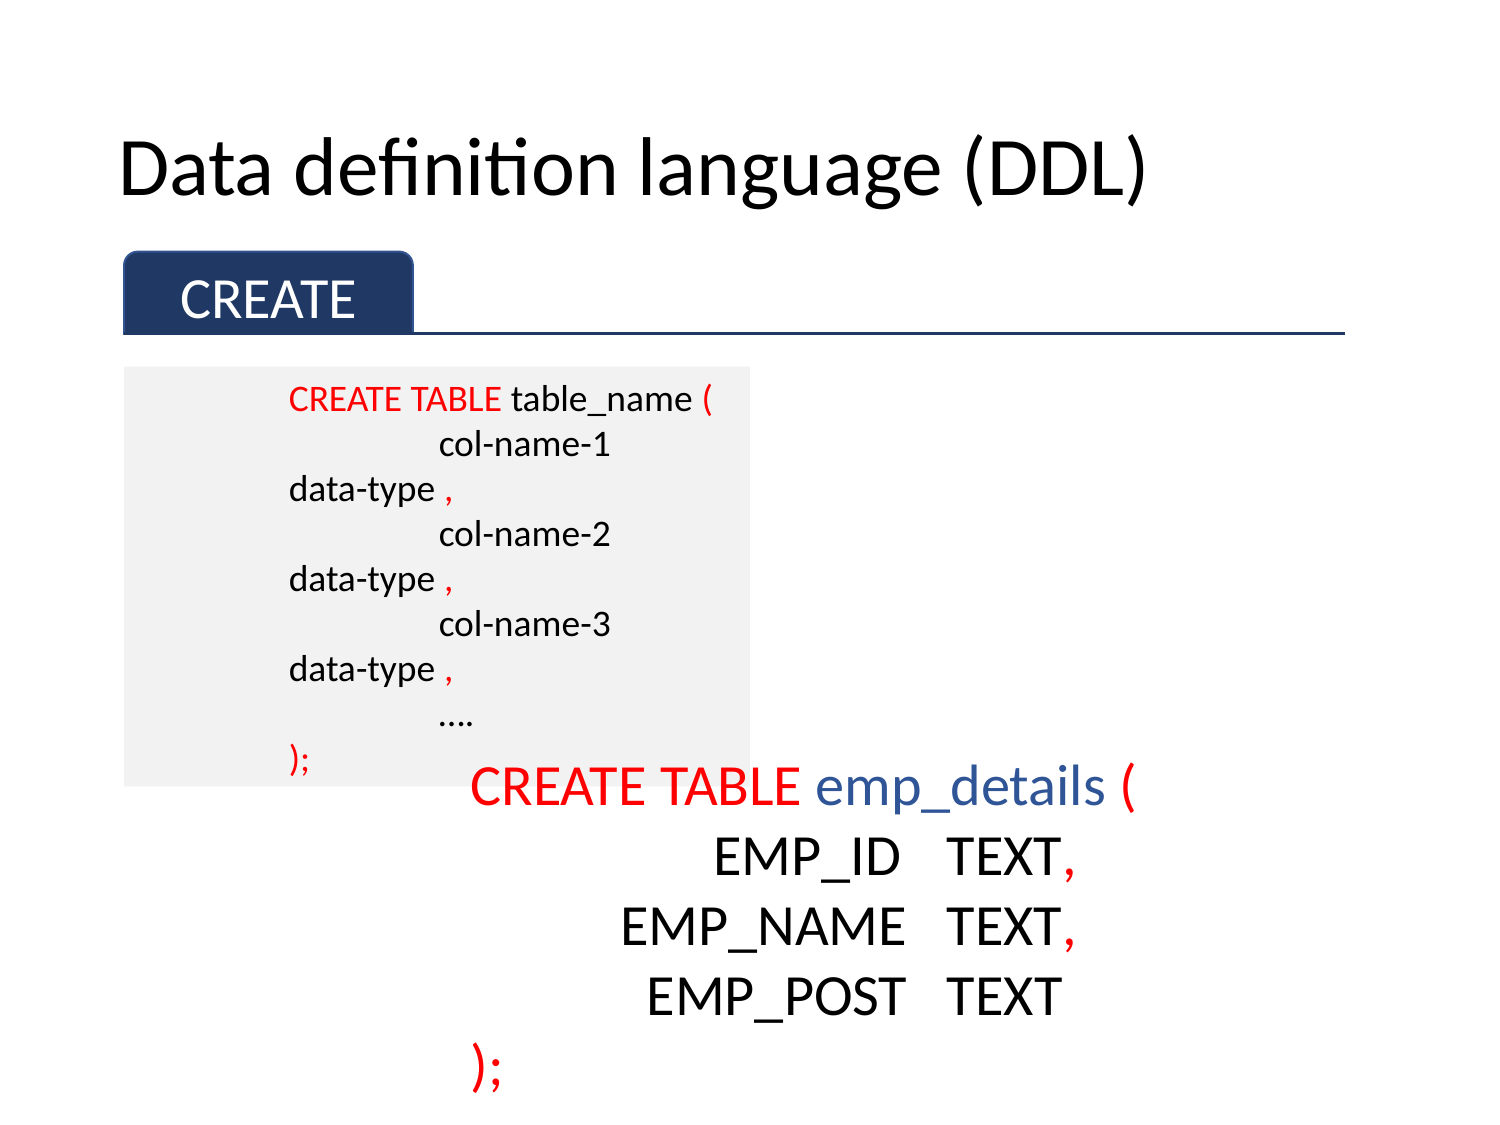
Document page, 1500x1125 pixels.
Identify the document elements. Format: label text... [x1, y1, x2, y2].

title Data definition language (DDL) [103, 59, 1397, 278]
text_box CREATE TABLE table_name ( col-name-1 data-type , col-name-2 data-type , col-name-3 data-type , …. ); [124, 366, 750, 787]
text_box CREATE [123, 250, 414, 335]
text_box CREATE TABLE emp_details ( EMP_ID TEXT, EMP_NAME TEXT, EMP_POST TEXT ); [455, 740, 1206, 1105]
